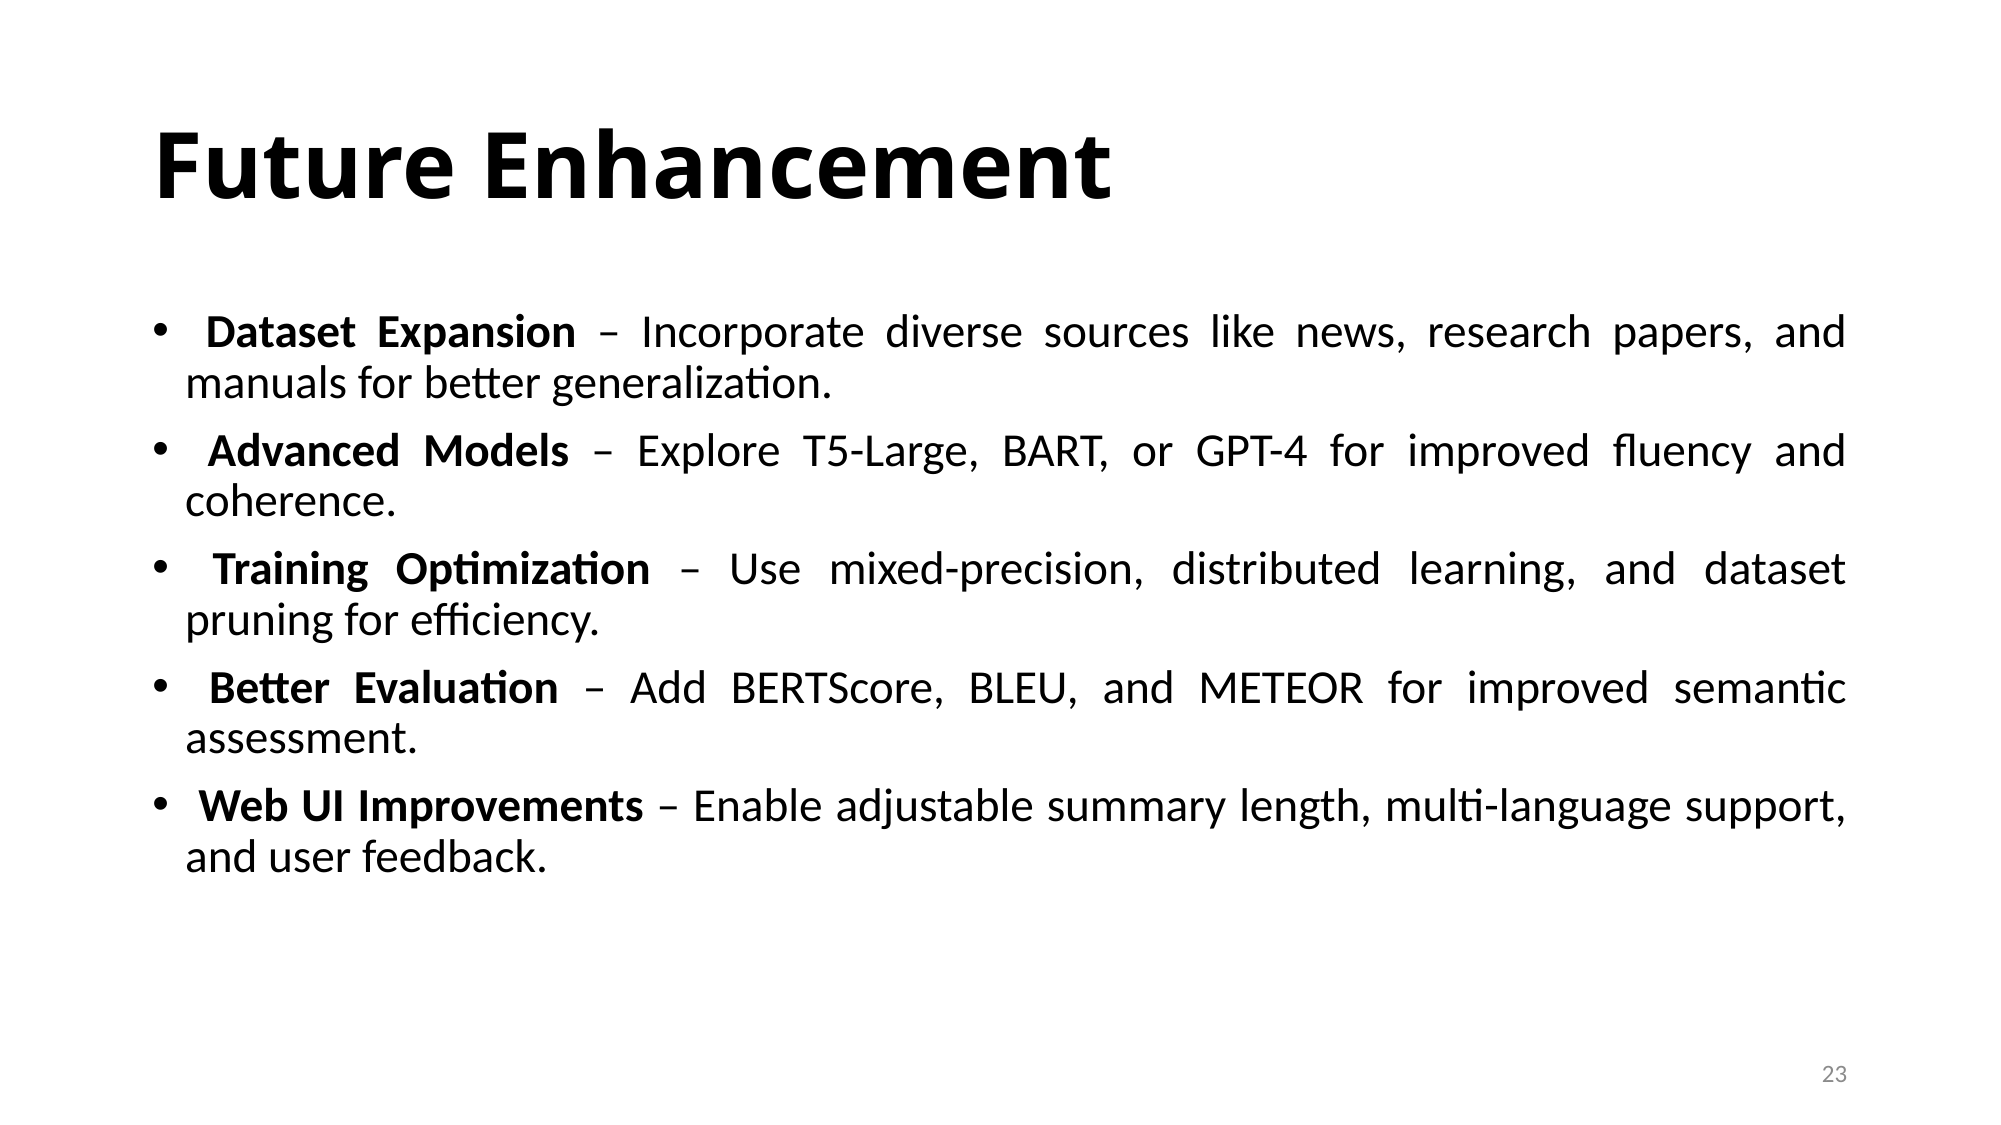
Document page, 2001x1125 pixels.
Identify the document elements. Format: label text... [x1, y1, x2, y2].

slide_number 23 [1412, 1042, 1863, 1103]
list Dataset Expansion – Incorporate diverse sources like news, research papers, and manuals for better generalization. Advanced Models – Explore T5-Large, BART, or GPT-4 for improved fluency and coherence. Training Optimization – Use mixed-precision, distributed learning, and dataset pruning for efficiency. Better Evaluation – Add BERTScore, BLEU, and METEOR for improved semantic assessment. Web UI Improvements – Enable adjustable summary length, multi-language support, and user feedback. [137, 299, 1863, 1014]
title Future Enhancement [137, 59, 1863, 278]
